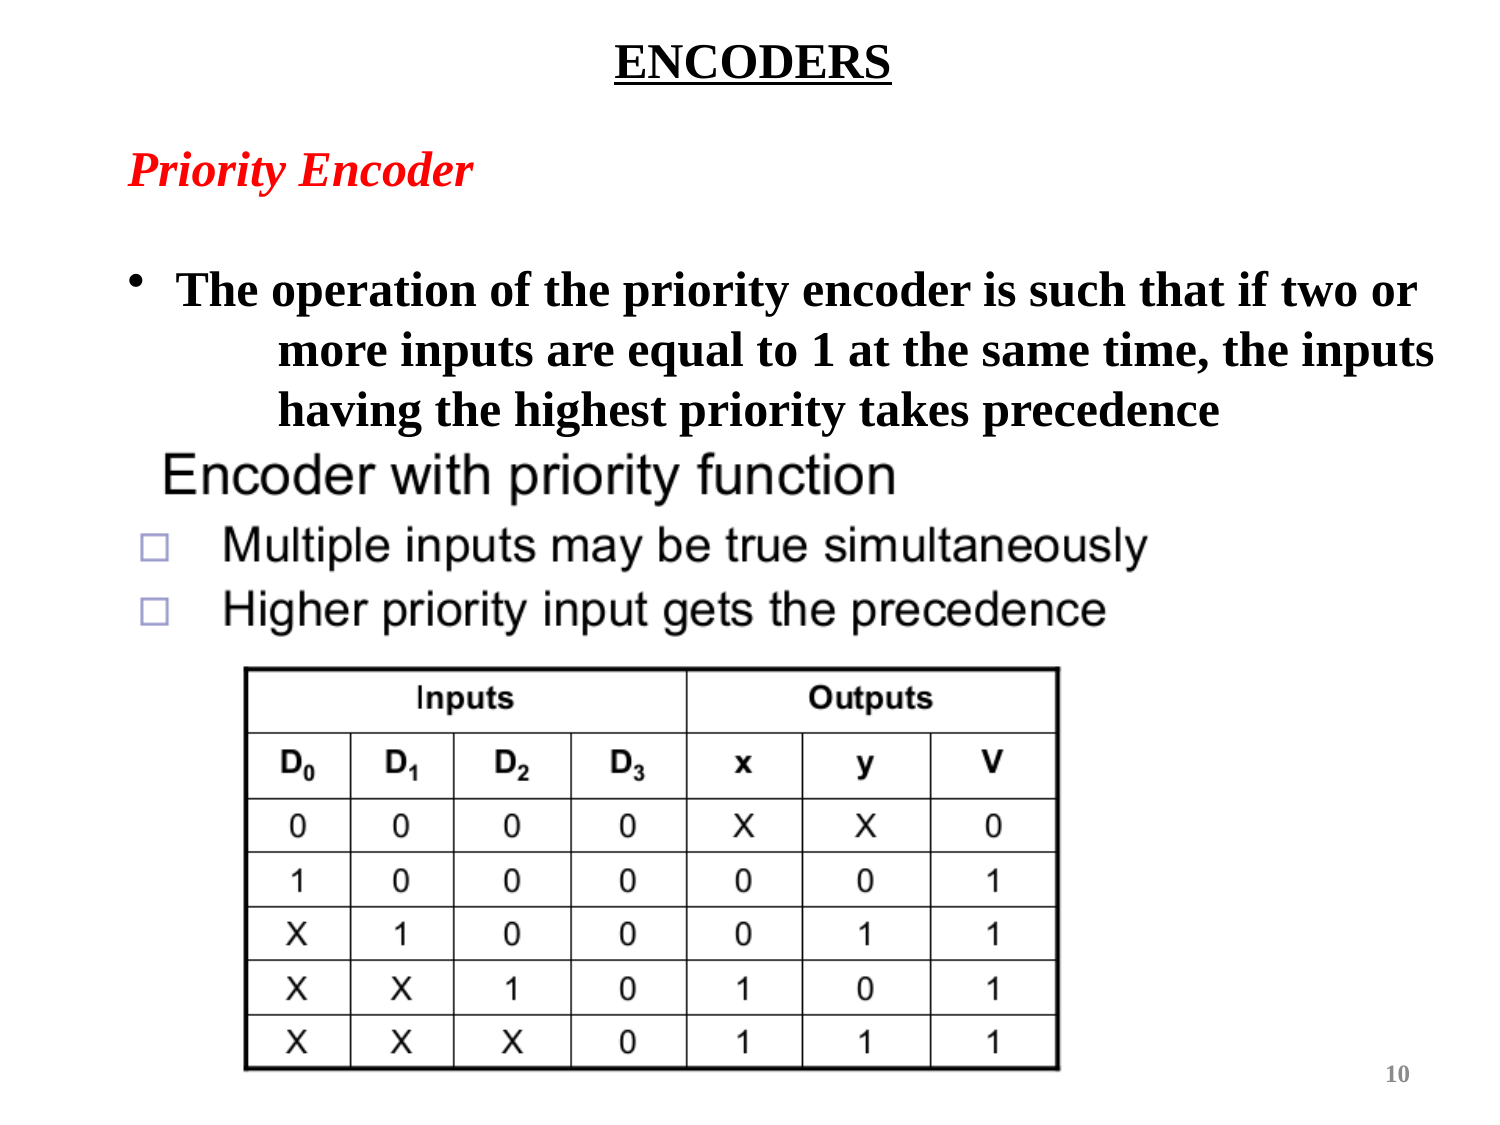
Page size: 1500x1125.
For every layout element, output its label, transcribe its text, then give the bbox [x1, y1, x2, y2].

picture [124, 449, 1185, 1088]
text_box Priority Encoder The operation of the priority encoder is such that if two or more inputs are equal to 1 at the same time, the inputs having the highest priority takes precedence Example: A four input priority encoder [112, 129, 1451, 565]
text_box ENCODERS [599, 21, 907, 97]
slide_number 10 [1074, 1042, 1425, 1103]
